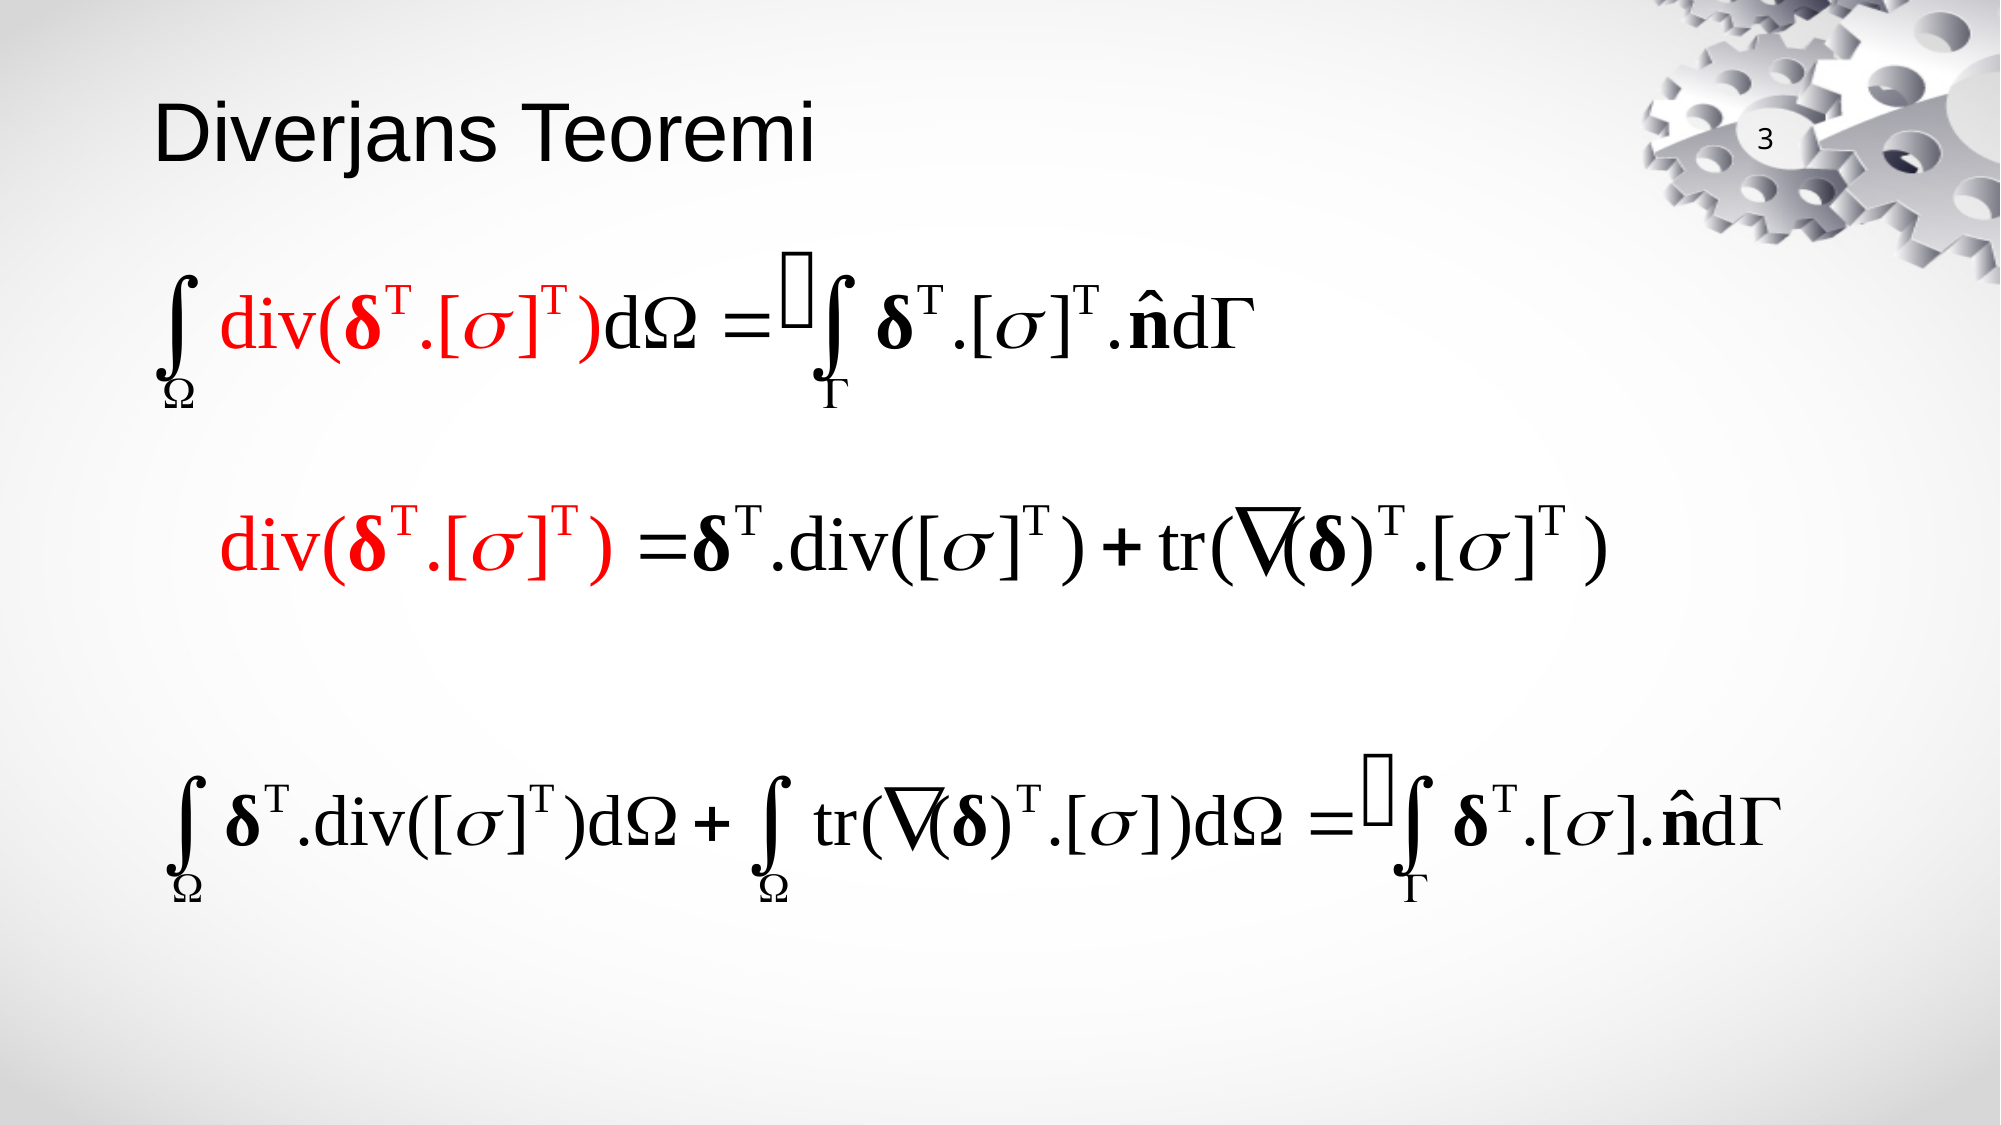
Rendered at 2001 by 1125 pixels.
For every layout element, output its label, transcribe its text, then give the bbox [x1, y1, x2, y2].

title Diverjans Teoremi [137, 59, 1622, 196]
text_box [137, 246, 1294, 438]
slide_number 3 [1704, 112, 1790, 171]
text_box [148, 748, 1815, 930]
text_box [209, 485, 1622, 604]
picture [0, 0, 2000, 1125]
